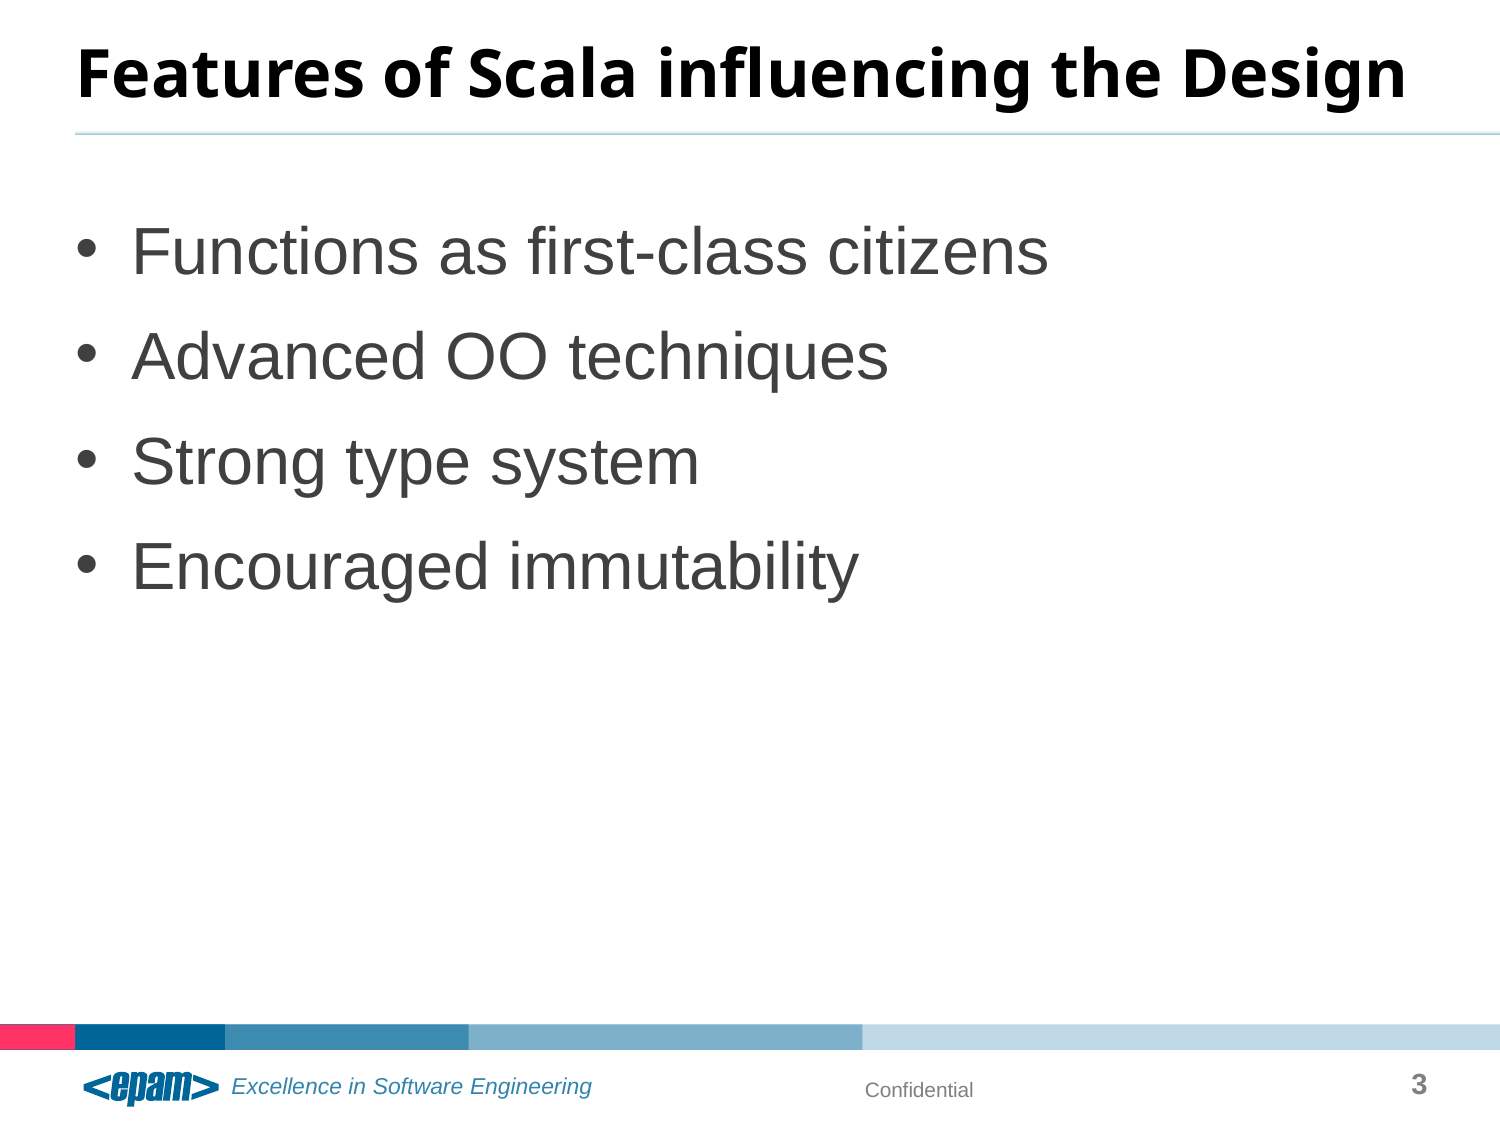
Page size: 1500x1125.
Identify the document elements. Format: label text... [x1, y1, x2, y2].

list Functions as first-class citizens Advanced OO techniques Strong type system Encouraged immutability [60, 200, 1440, 1000]
footer Confidential [849, 1069, 1348, 1125]
slide_number 3 [1348, 1065, 1428, 1125]
title Features of Scala influencing the Design [75, 45, 1500, 135]
